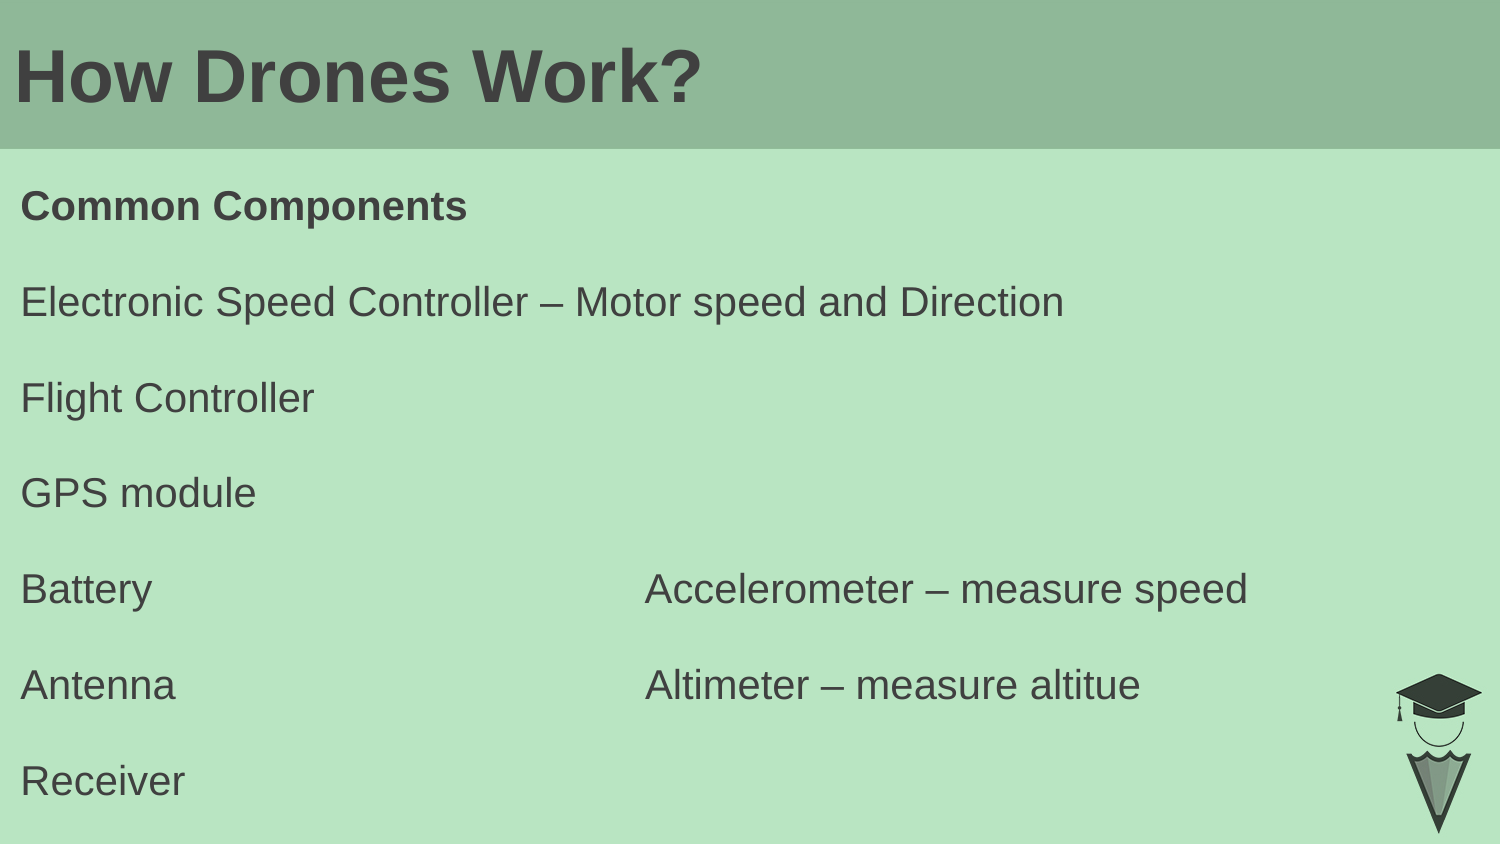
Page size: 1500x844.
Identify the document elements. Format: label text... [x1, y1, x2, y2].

list Common Components Electronic Speed Controller – Motor speed and Direction Flight Controller GPS module Battery Accelerometer – measure speed Antenna Altimeter – measure altitue Receiver Cameras Sensors including Ultrasonic and collision avoidance [5, 146, 1423, 844]
title How Drones Work? [0, 0, 1500, 145]
picture [0, 145, 1500, 844]
